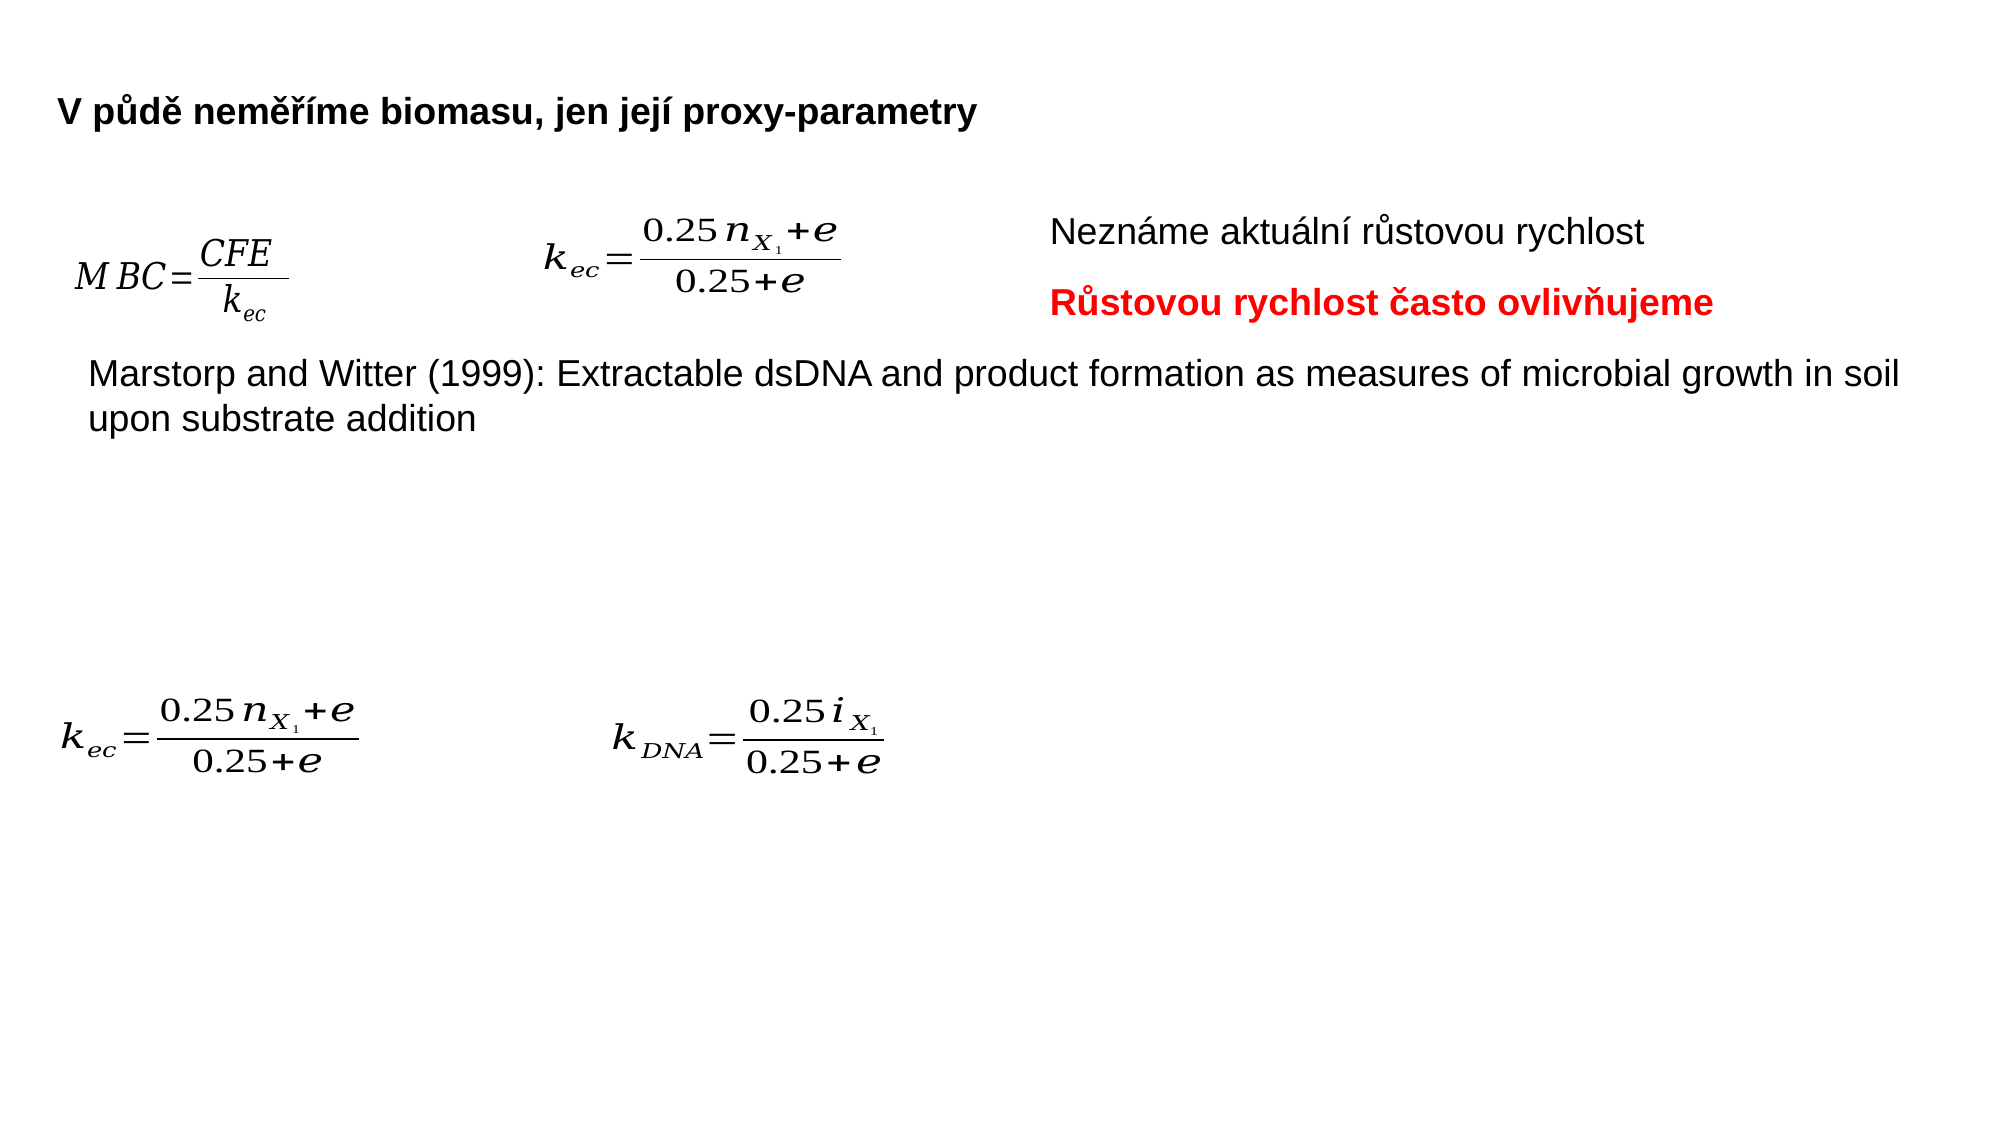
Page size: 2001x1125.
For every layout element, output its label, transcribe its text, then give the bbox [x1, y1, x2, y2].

text_box Marstorp and Witter (1999): Extractable dsDNA and product formation as measures of microbial growth in soil upon substrate addition [73, 341, 1949, 447]
text_box V půdě neměříme biomasu, jen její proxy-parametry [42, 79, 1130, 140]
text_box Neznáme aktuální růstovou rychlost [1035, 199, 1805, 260]
text_box Růstovou rychlost často ovlivňujeme [1034, 270, 1752, 331]
